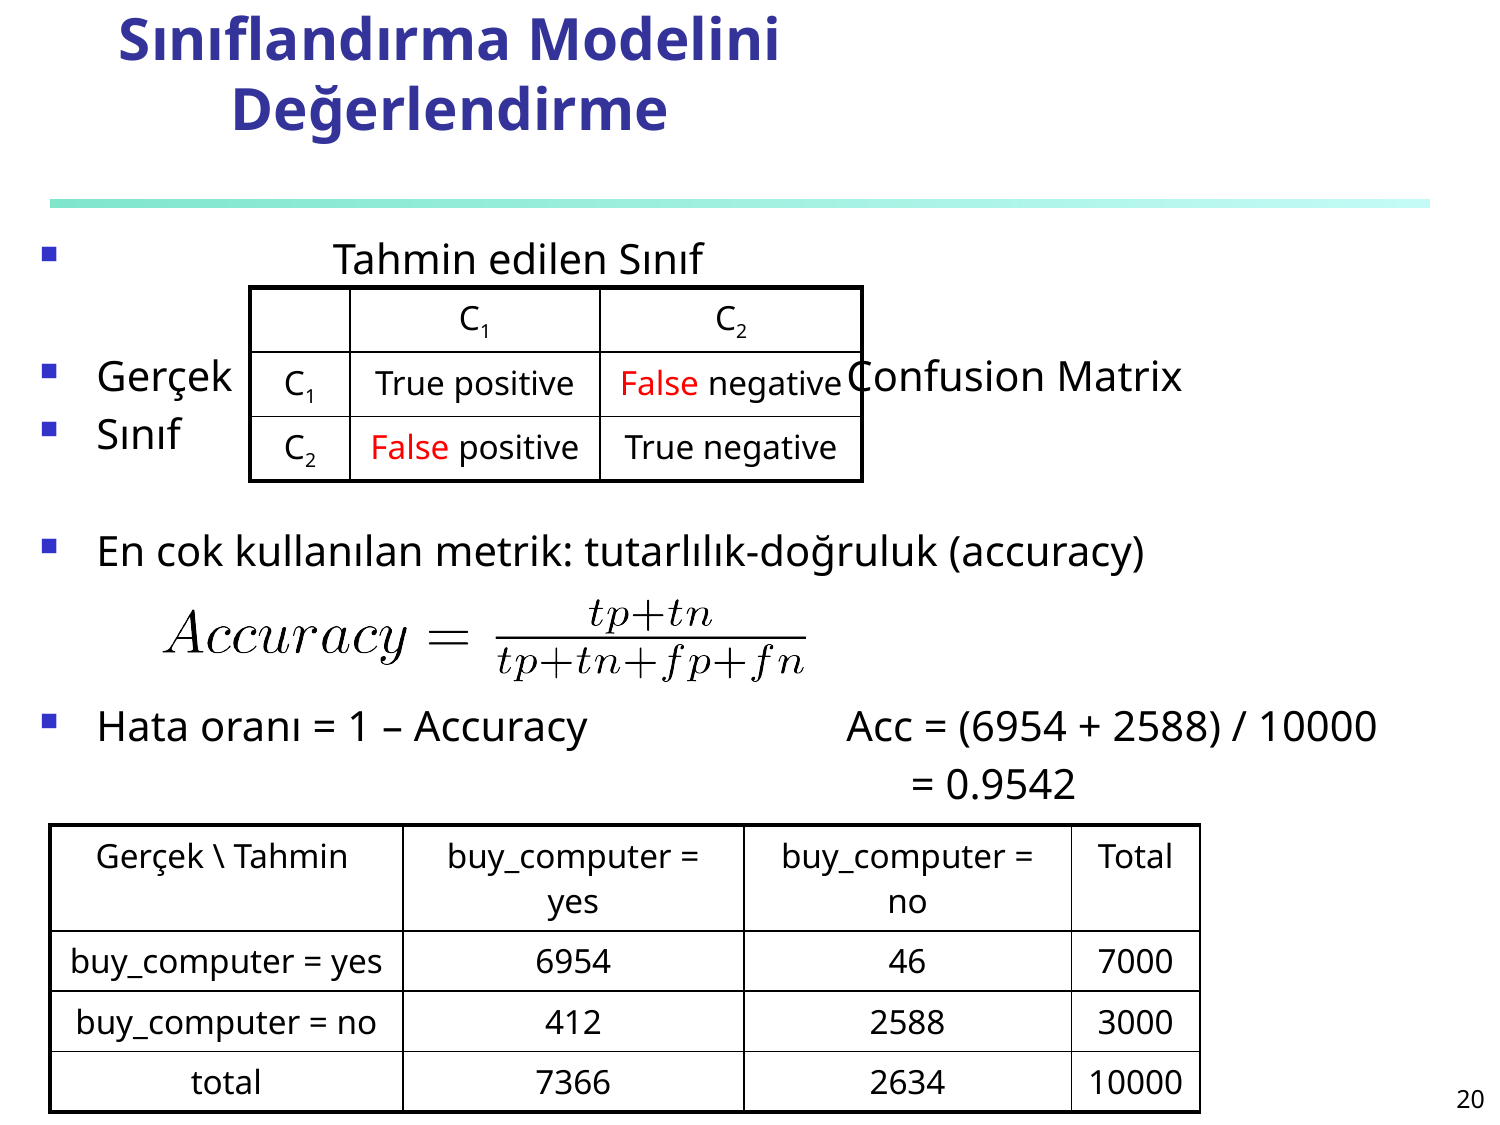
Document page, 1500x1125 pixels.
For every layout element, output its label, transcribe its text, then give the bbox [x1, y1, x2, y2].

table_cell True positive [351, 353, 599, 416]
table_cell 412 [404, 992, 743, 1051]
table_header buy_computer = no [745, 827, 1071, 930]
table_header C1 [351, 290, 599, 351]
table_cell buy_computer = yes [52, 932, 402, 990]
table_cell 7000 [1072, 932, 1199, 990]
table_header Gerçek \ Tahmin [52, 827, 402, 930]
table_header C2 [601, 290, 860, 351]
table_cell total [52, 1052, 402, 1110]
table_cell 10000 [1072, 1052, 1199, 1110]
table_cell 2588 [745, 992, 1071, 1051]
slide_number 20 [1187, 1062, 1500, 1125]
table_cell True negative [601, 417, 860, 479]
table_cell 46 [745, 932, 1071, 990]
title Sınıflandırma Modelini Değerlendirme [0, 62, 901, 151]
table_header [252, 290, 349, 351]
table_cell buy_computer = no [52, 992, 402, 1051]
list Tahmin edilen Sınıf Gerçek Confusion Matrix Sınıf En cok kullanılan metrik: tutarlılık-doğruluk (accuracy) Hata oranı = 1 – Accuracy Acc = (6954 + 2588) / 10000 = 0.9542 [24, 224, 1476, 1063]
table_cell C2 [252, 417, 349, 479]
table_cell 7366 [404, 1052, 743, 1110]
table_cell 6954 [404, 932, 743, 990]
picture [162, 599, 807, 683]
table_cell False negative [601, 353, 860, 416]
table_cell 2634 [745, 1052, 1071, 1110]
table_cell False positive [351, 417, 599, 479]
table_header buy_computer = yes [404, 827, 743, 930]
table_cell C1 [252, 353, 349, 416]
table_header Total [1072, 827, 1199, 930]
table_cell 3000 [1072, 992, 1199, 1051]
